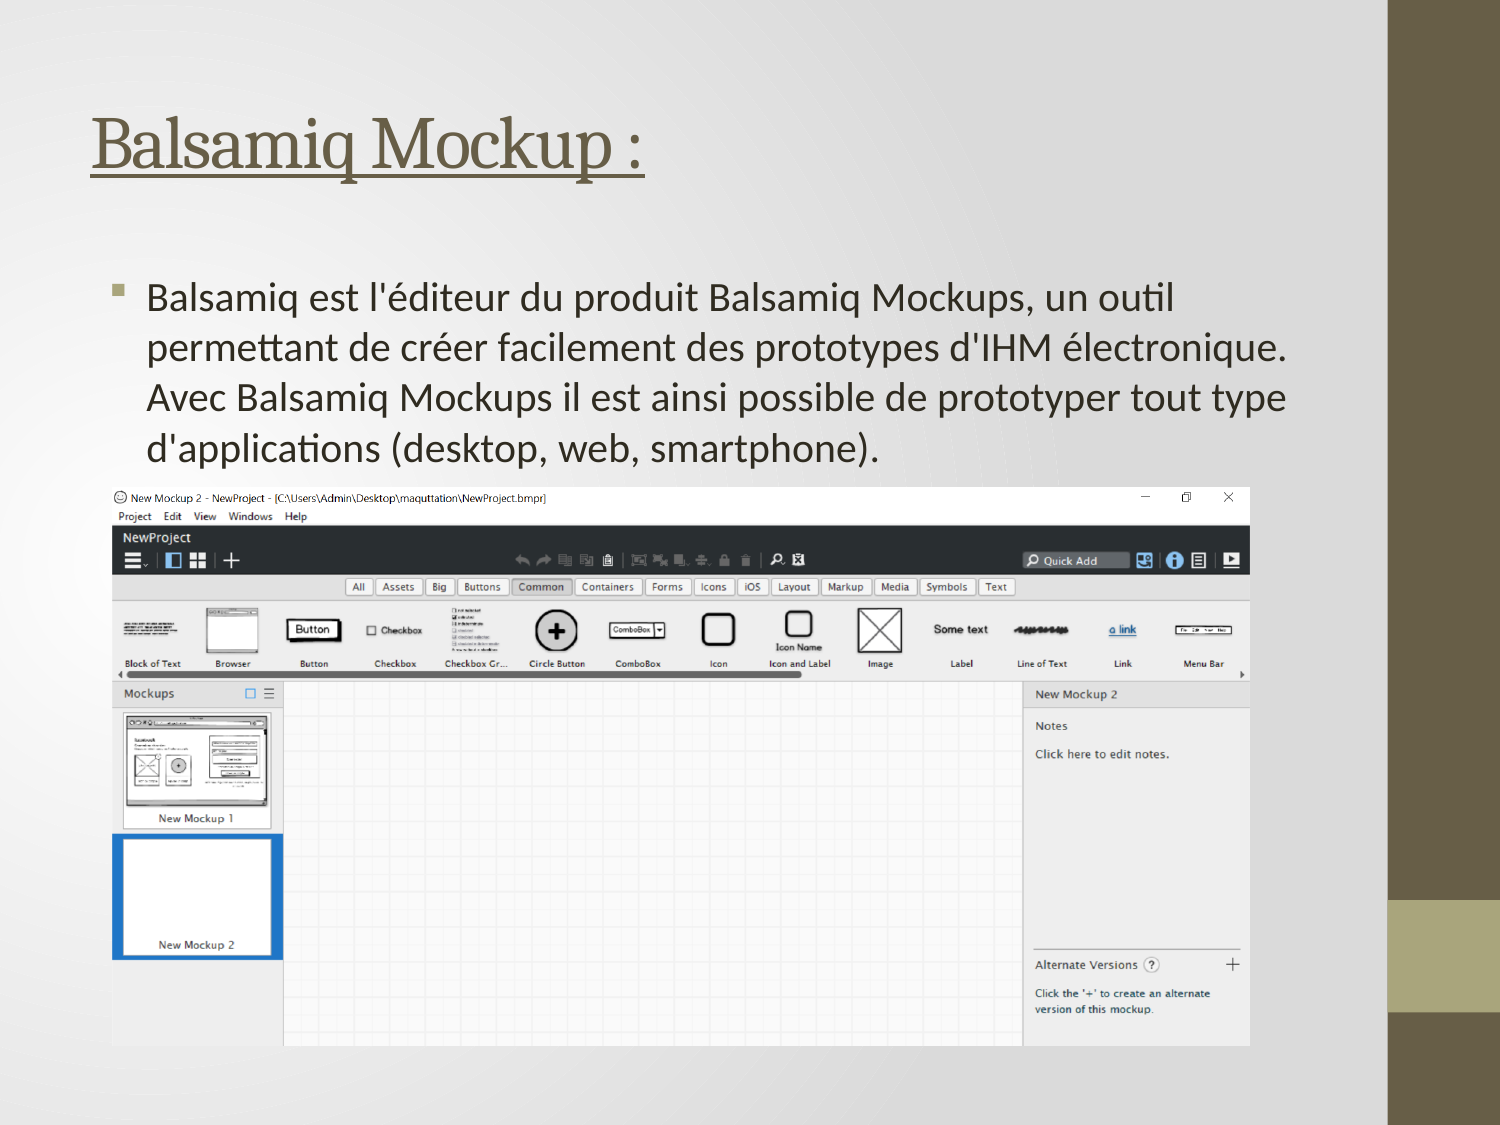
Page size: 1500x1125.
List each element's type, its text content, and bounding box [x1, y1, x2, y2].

picture [111, 486, 1251, 1047]
title Balsamiq Mockup : [75, 45, 1325, 233]
list Balsamiq est l'éditeur du produit Balsamiq Mockups, un outil permettant de créer facilement des prototypes d'IHM électronique. Avec Balsamiq Mockups il est ainsi possible de prototyper tout type d'applications (desktop, web, smartphone). [75, 262, 1325, 1050]
